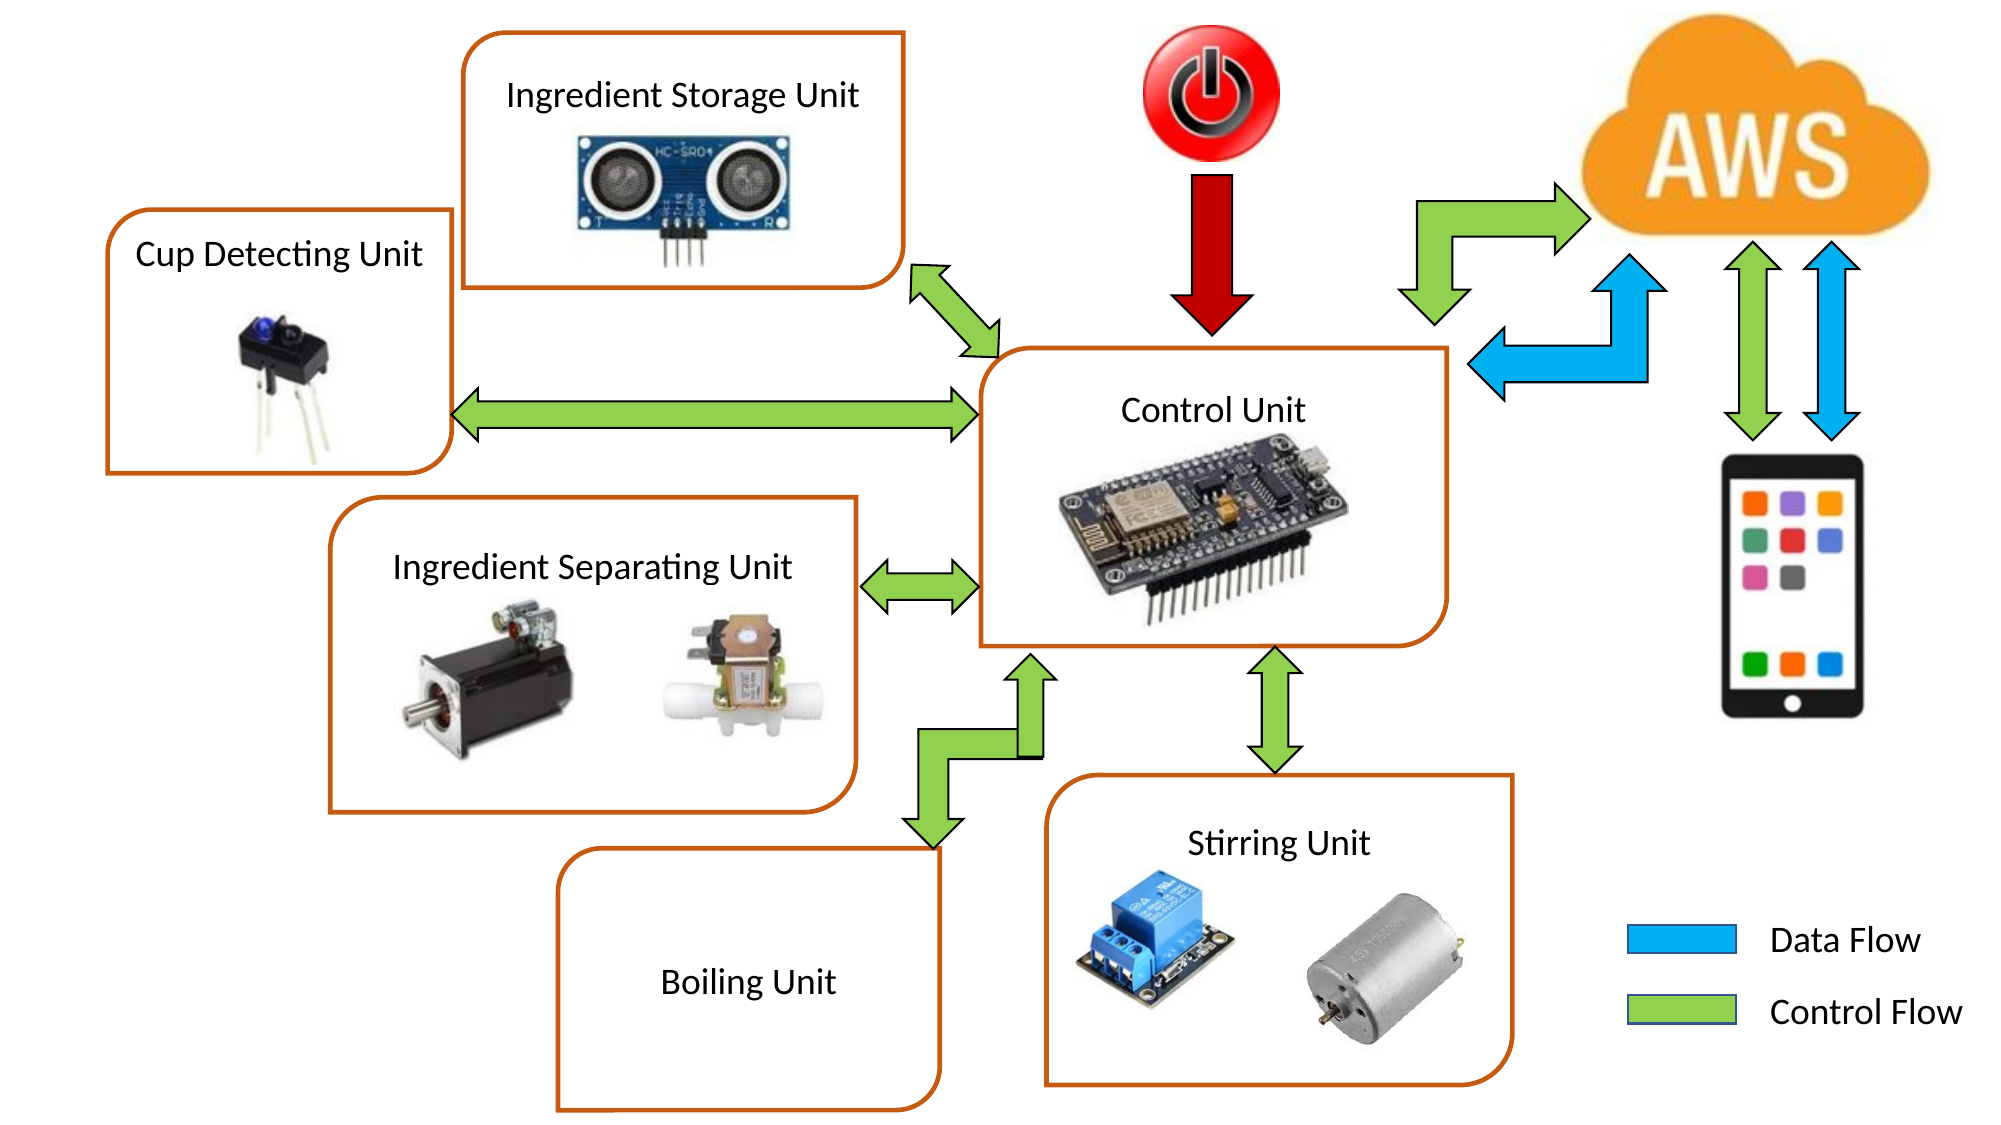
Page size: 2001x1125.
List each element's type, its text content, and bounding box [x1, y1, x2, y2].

picture [1288, 871, 1481, 1064]
text_box [450, 385, 980, 444]
picture [1566, 11, 1939, 246]
text_box Ingredient Separating Unit [329, 496, 857, 814]
text_box [909, 263, 1001, 359]
picture [571, 121, 797, 268]
picture [648, 585, 837, 777]
text_box Boiling Unit [556, 847, 941, 1112]
picture [1143, 25, 1280, 162]
text_box [1002, 652, 1059, 758]
picture [1074, 867, 1237, 1011]
text_box [1169, 174, 1255, 338]
text_box Stirring Unit [1045, 773, 1514, 1087]
text_box [1801, 246, 1862, 440]
text_box Control Unit [979, 346, 1448, 648]
picture [1691, 440, 1891, 730]
text_box Cup Detecting Unit [106, 208, 453, 475]
text_box Data Flow [1755, 907, 2000, 968]
text_box [1627, 994, 1737, 1025]
text_box [1246, 645, 1305, 775]
text_box [1627, 924, 1737, 954]
text_box [859, 557, 981, 616]
text_box Ingredient Storage Unit [462, 31, 905, 289]
text_box [1396, 180, 1566, 327]
text_box [1722, 246, 1783, 440]
text_box Control Flow [1755, 979, 2000, 1040]
picture [393, 596, 584, 765]
text_box [900, 728, 1044, 851]
text_box [1466, 252, 1669, 404]
picture [1058, 432, 1350, 628]
picture [223, 311, 354, 465]
